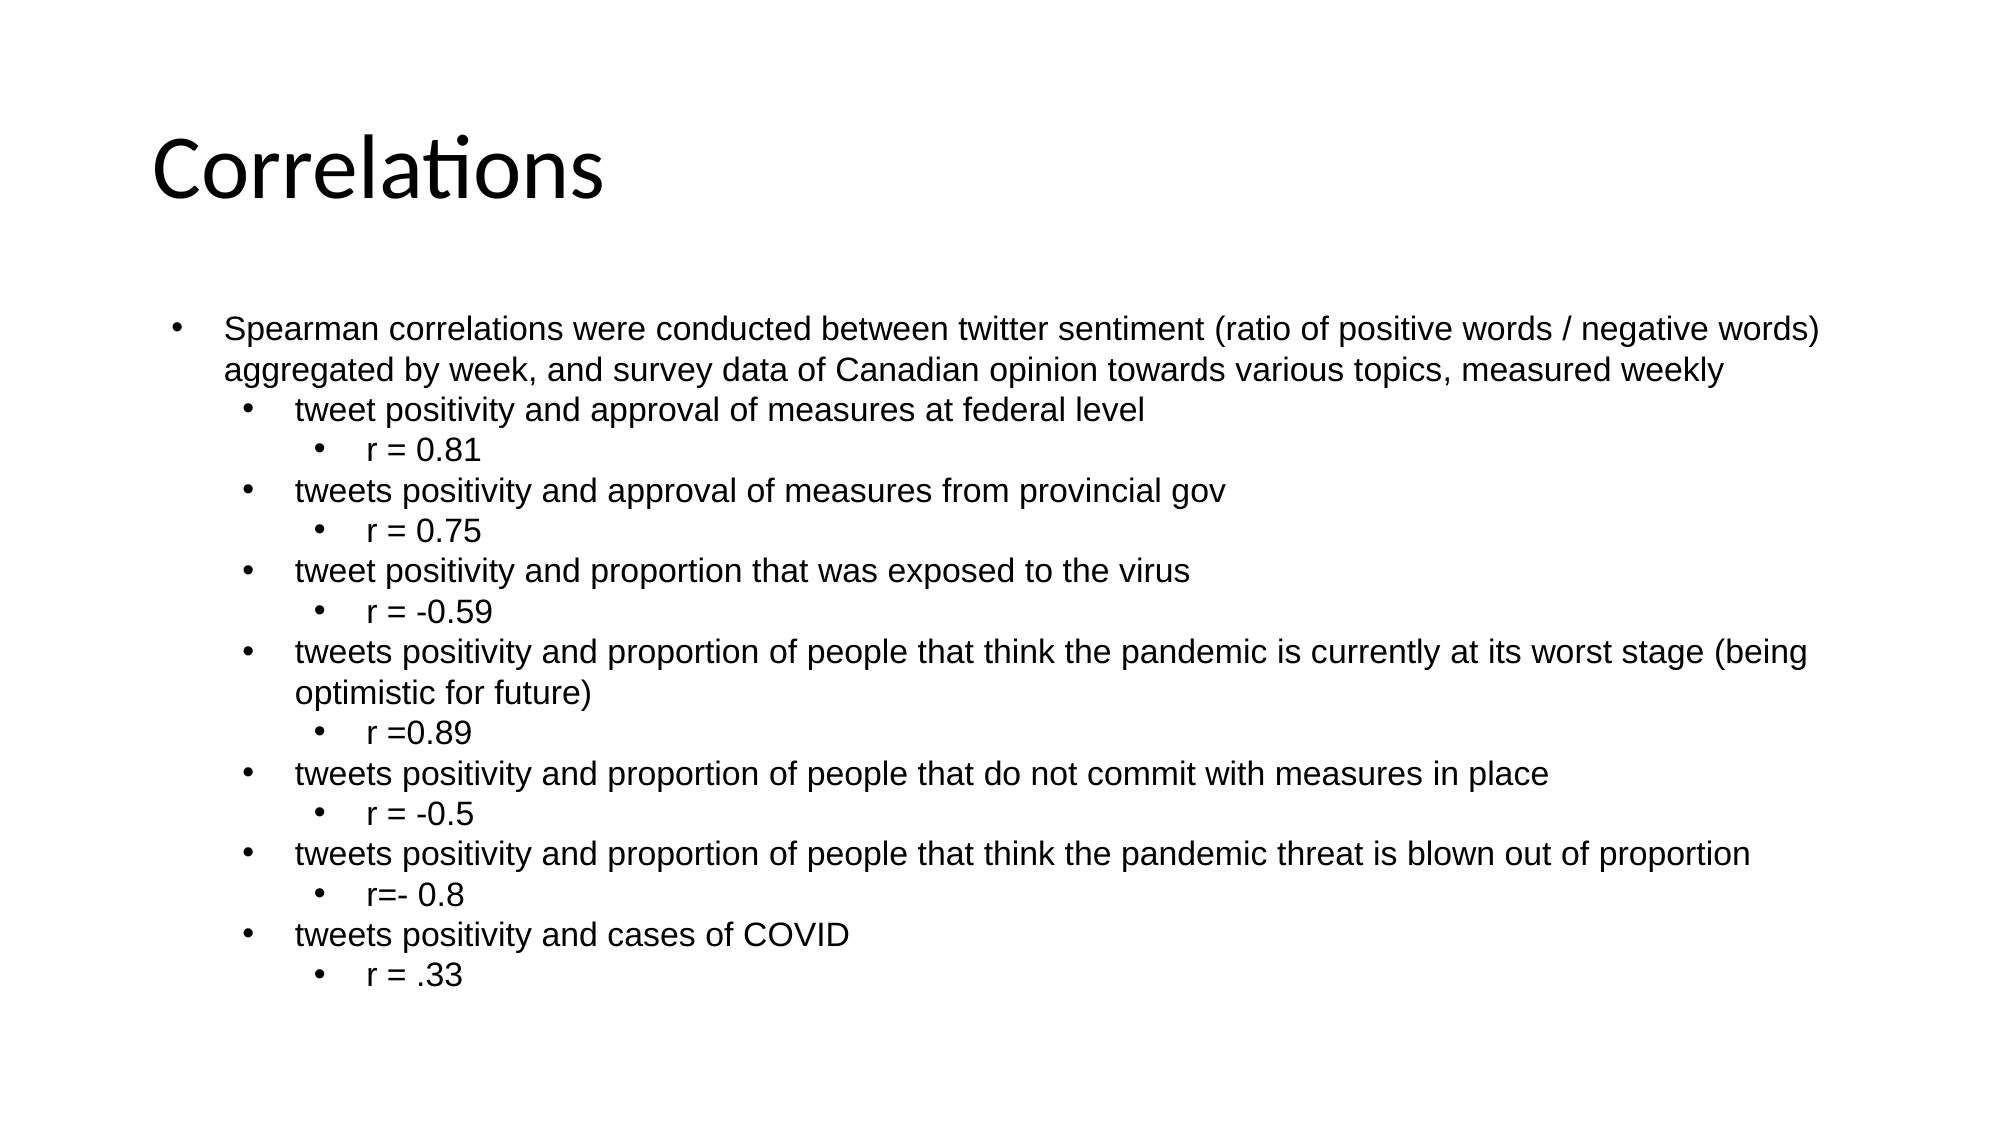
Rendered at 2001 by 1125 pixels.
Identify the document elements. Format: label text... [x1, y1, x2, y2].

list Spearman correlations were conducted between twitter sentiment (ratio of positive words / negative words) aggregated by week, and survey data of Canadian opinion towards various topics, measured weekly tweet positivity and approval of measures at federal level r = 0.81 tweets positivity and approval of measures from provincial gov r = 0.75 tweet positivity and proportion that was exposed to the virus r = -0.59 tweets positivity and proportion of people that think the pandemic is currently at its worst stage (being optimistic for future) r =0.89 tweets positivity and proportion of people that do not commit with measures in place r = -0.5 tweets positivity and proportion of people that think the pandemic threat is blown out of proportion r=- 0.8 tweets positivity and cases of COVID r = .33 [137, 299, 1863, 1014]
title Correlations [137, 59, 1863, 278]
